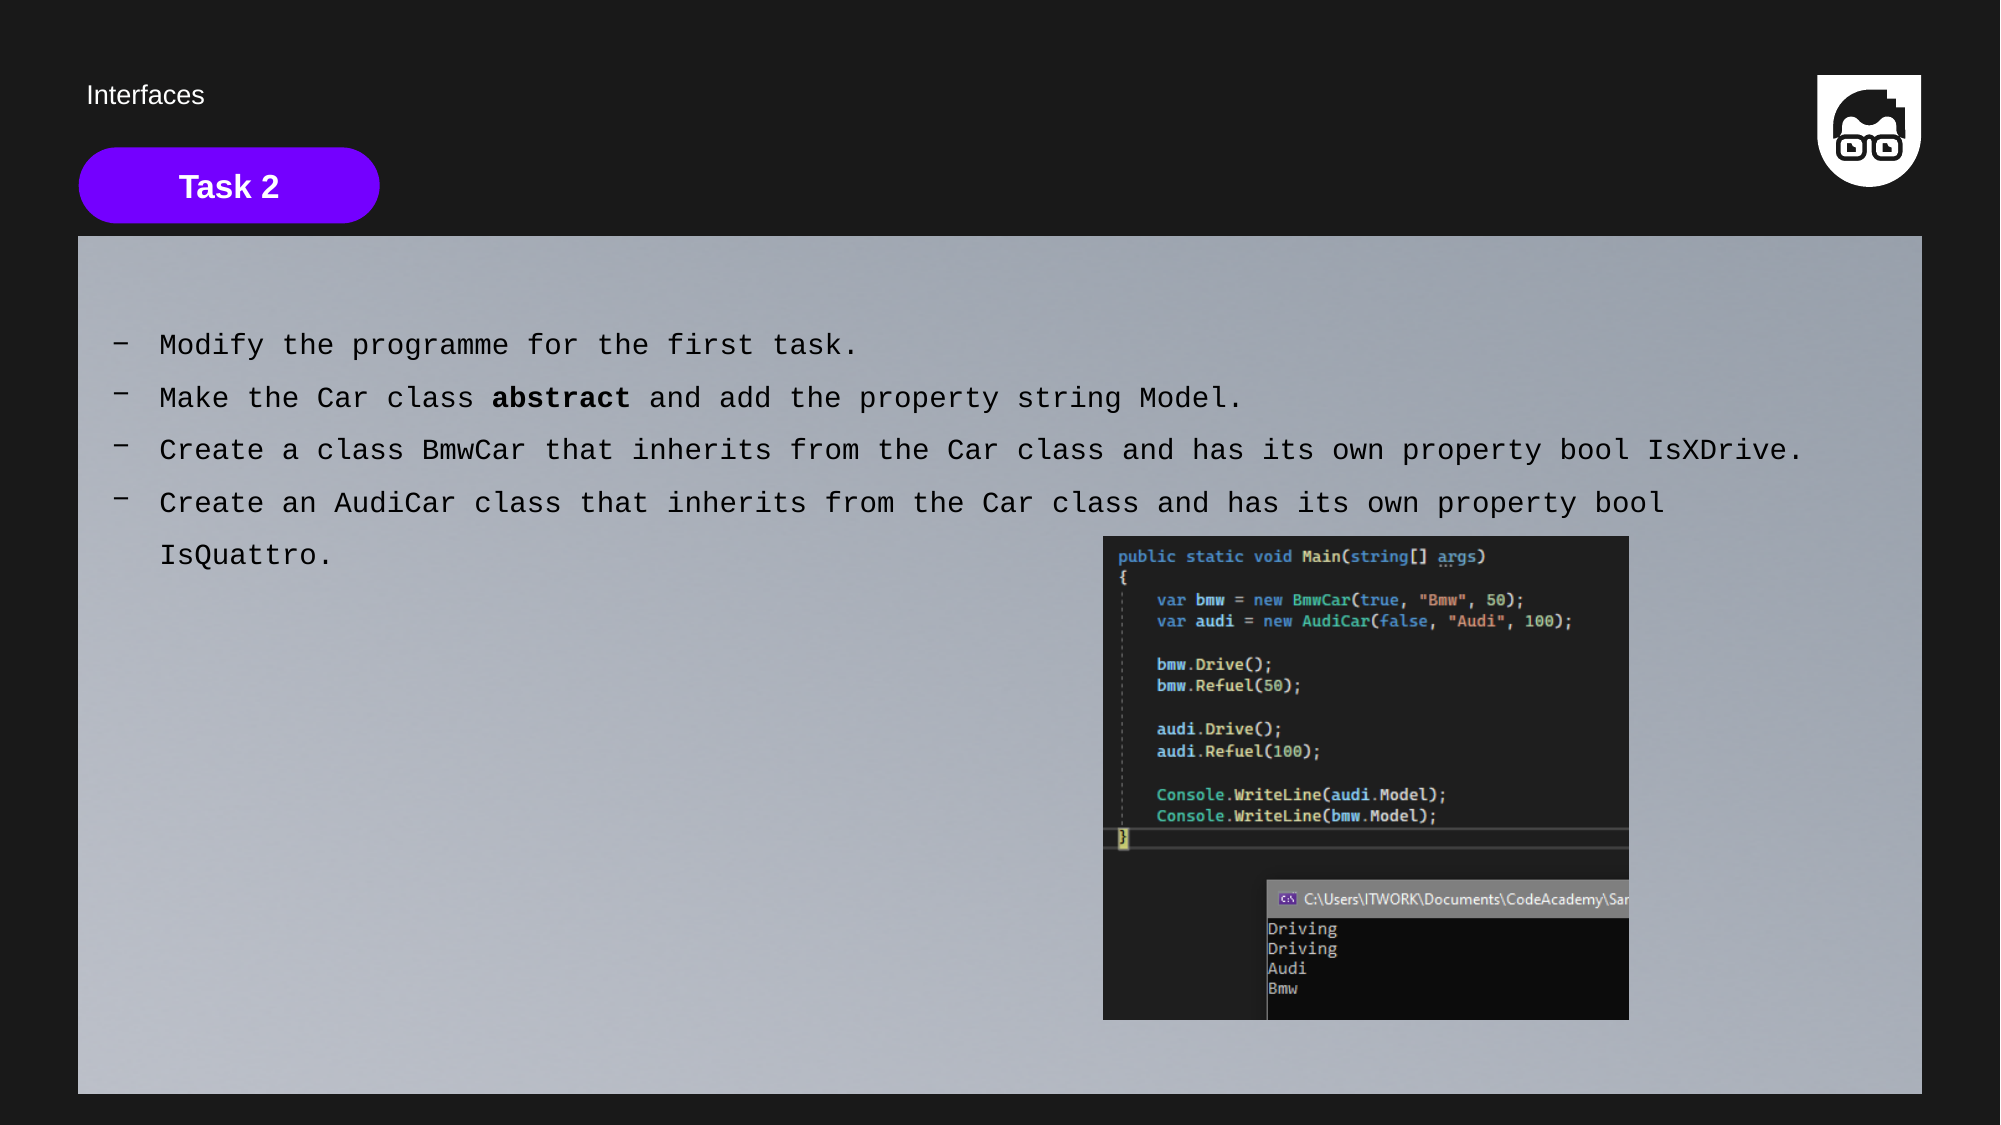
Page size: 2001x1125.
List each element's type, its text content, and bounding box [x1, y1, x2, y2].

picture [78, 236, 1922, 1095]
list Interfaces [78, 75, 1000, 150]
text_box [78, 147, 380, 224]
